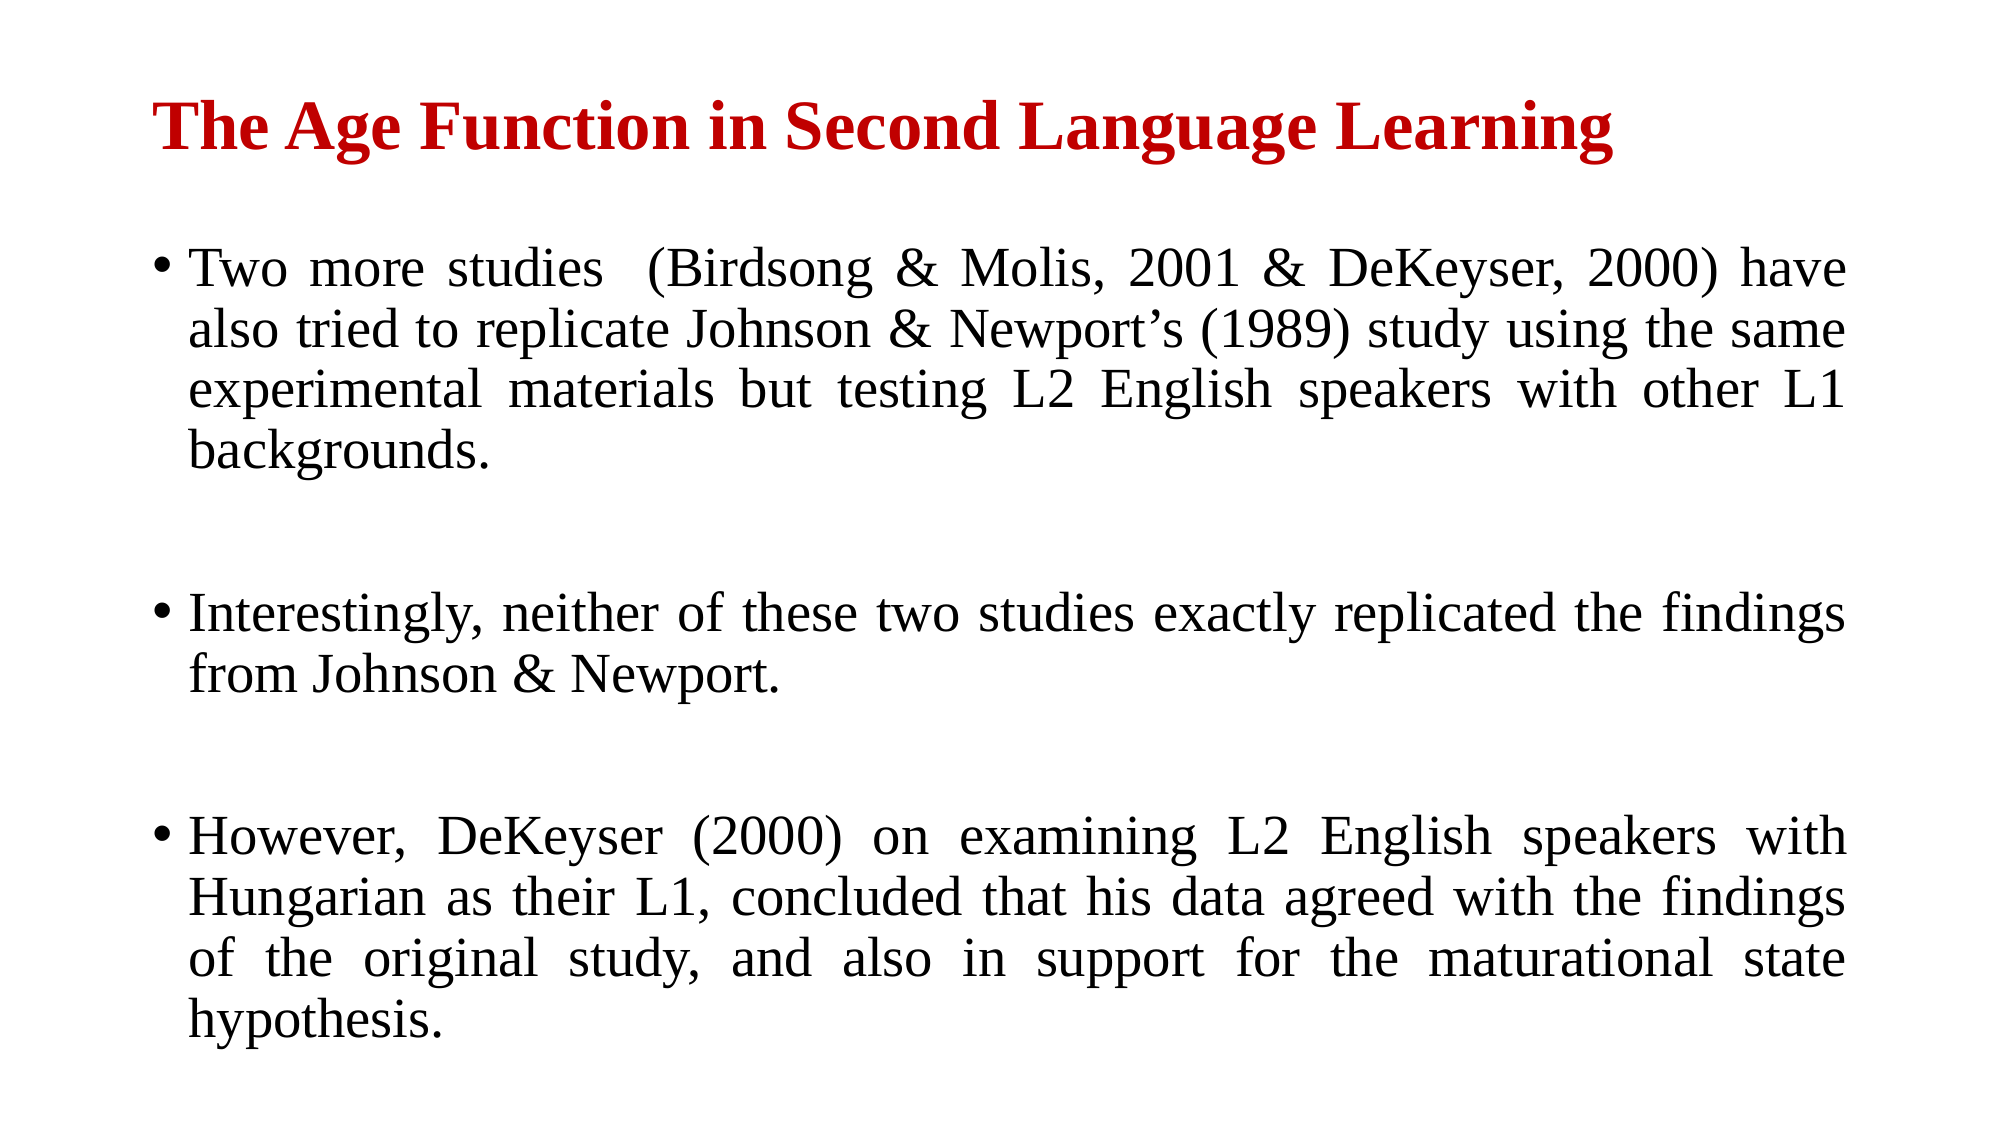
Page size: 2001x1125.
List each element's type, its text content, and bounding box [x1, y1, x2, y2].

list Two more studies (Birdsong & Molis, 2001 & DeKeyser, 2000) have also tried to replicate Johnson & Newport’s (1989) study using the same experimental materials but testing L2 English speakers with other L1 backgrounds. Interestingly, neither of these two studies exactly replicated the findings from Johnson & Newport. However, DeKeyser (2000) on examining L2 English speakers with Hungarian as their L1, concluded that his data agreed with the findings of the original study, and also in support for the maturational state hypothesis. [137, 229, 1863, 1066]
title The Age Function in Second Language Learning [137, 59, 1863, 194]
